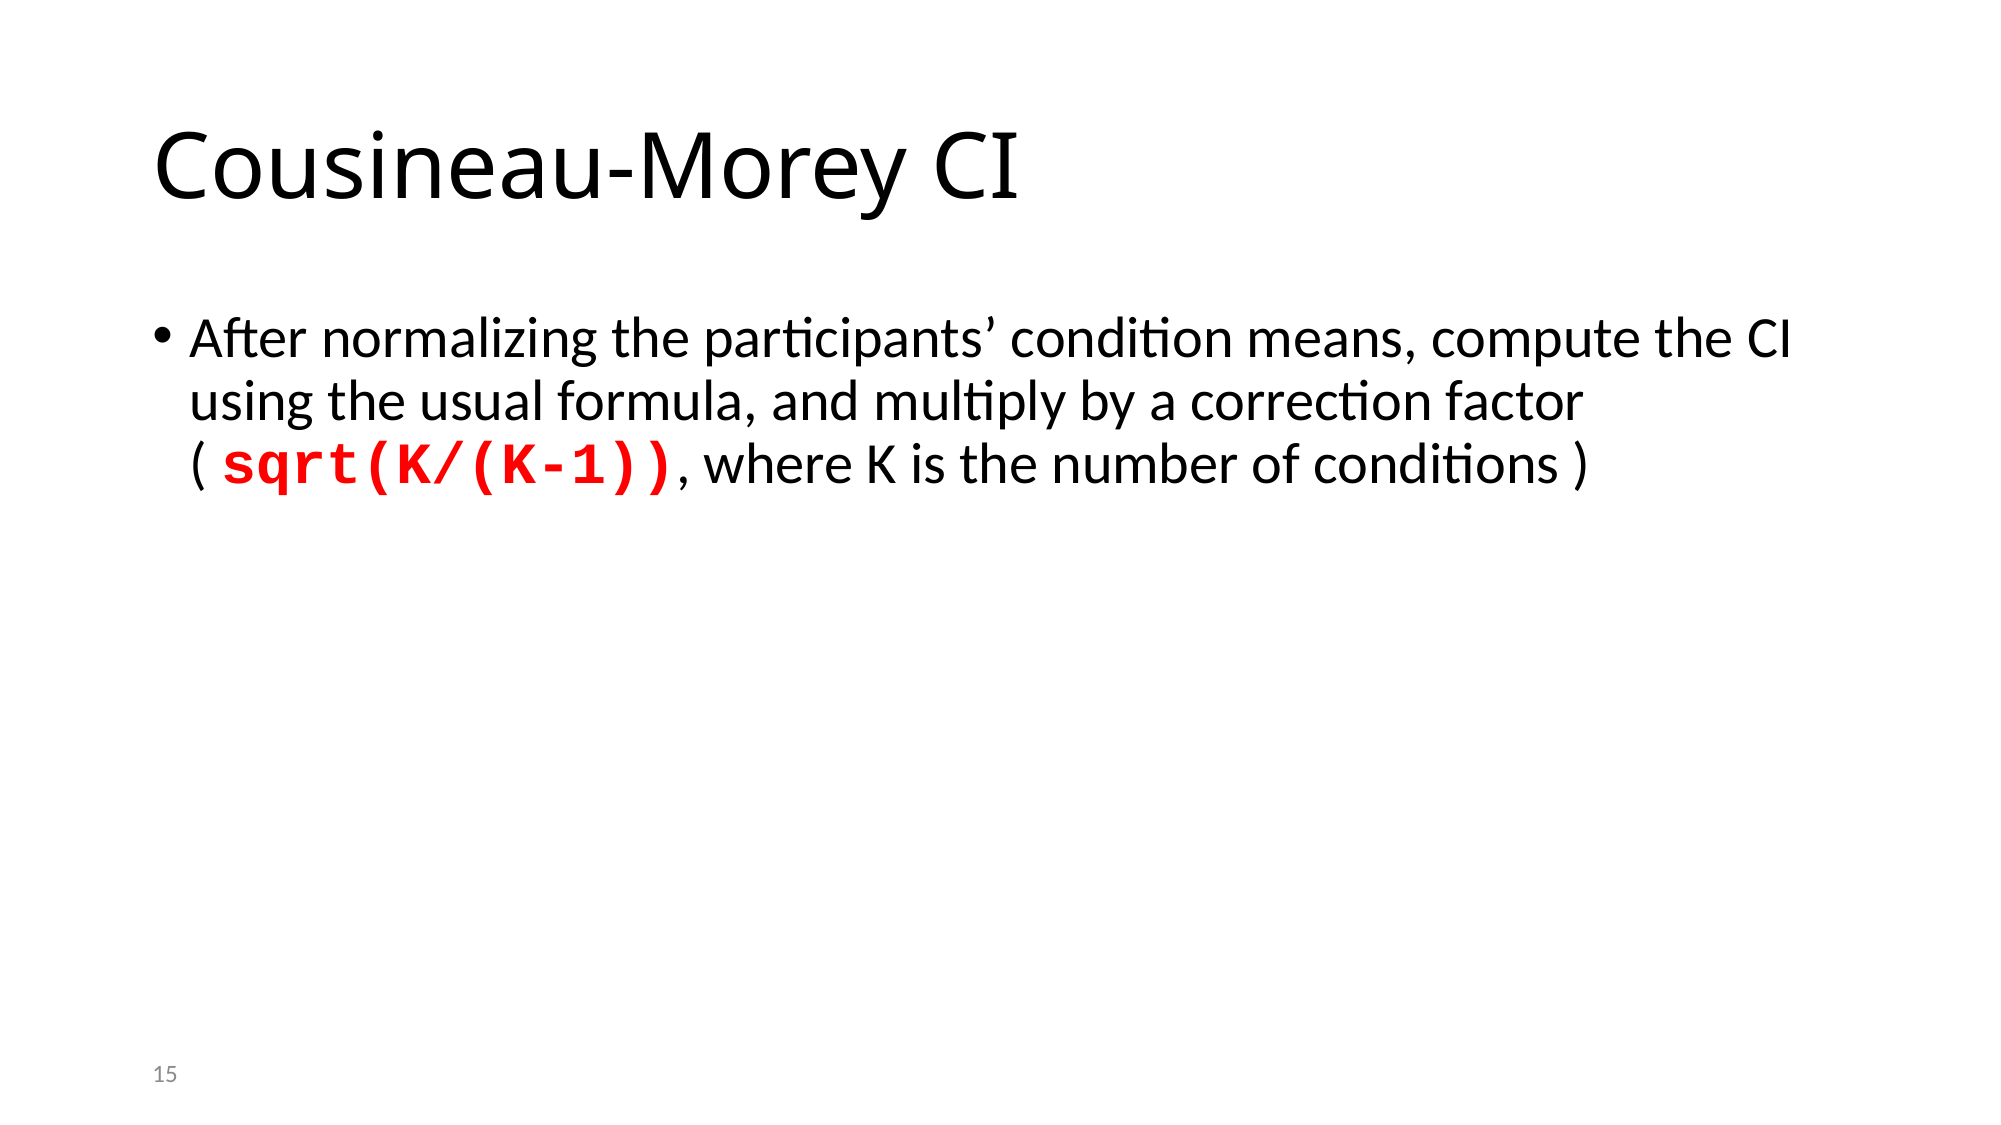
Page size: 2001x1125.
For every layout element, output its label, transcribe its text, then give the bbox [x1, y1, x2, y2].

title Cousineau-Morey CI [137, 59, 1863, 278]
list After normalizing the participants’ condition means, compute the CI using the usual formula, and multiply by a correction factor ( sqrt(K/(K-1)), where K is the number of conditions ) [137, 299, 1863, 1014]
slide_number 15 [137, 1042, 588, 1103]
